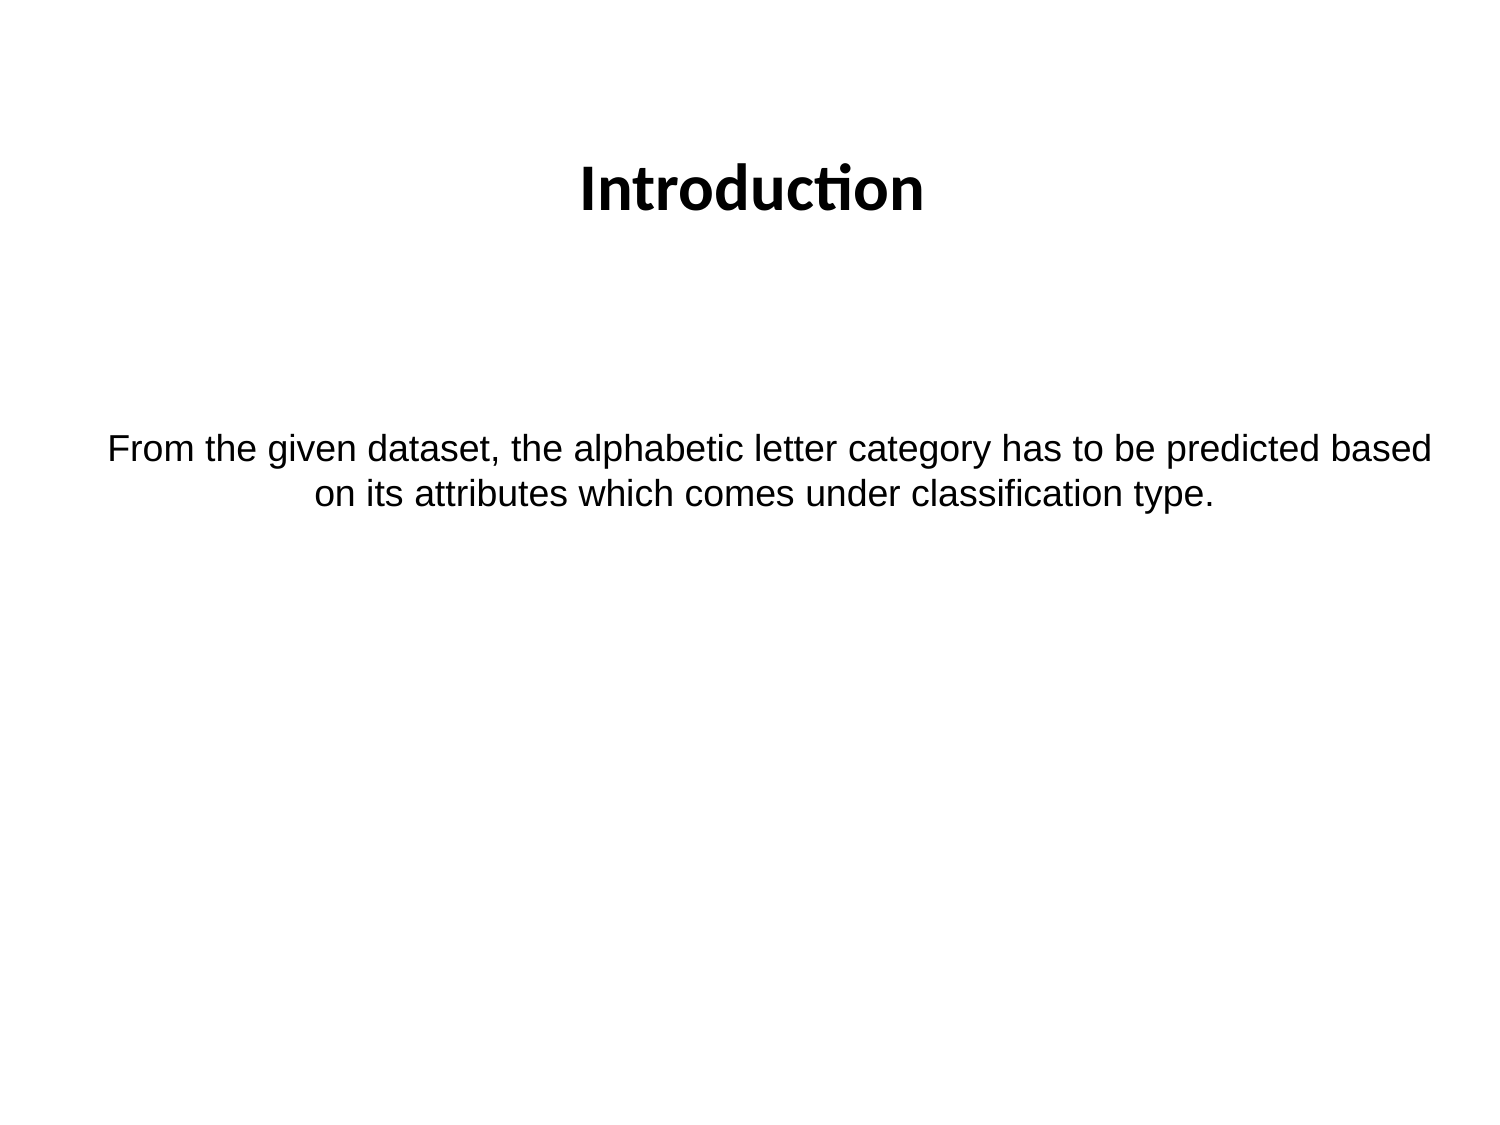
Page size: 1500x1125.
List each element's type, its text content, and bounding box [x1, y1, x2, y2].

title Introduction [77, 90, 1428, 278]
text_box From the given dataset, the alphabetic letter category has to be predicted based on its attributes which comes under classification type. [77, 416, 1453, 590]
